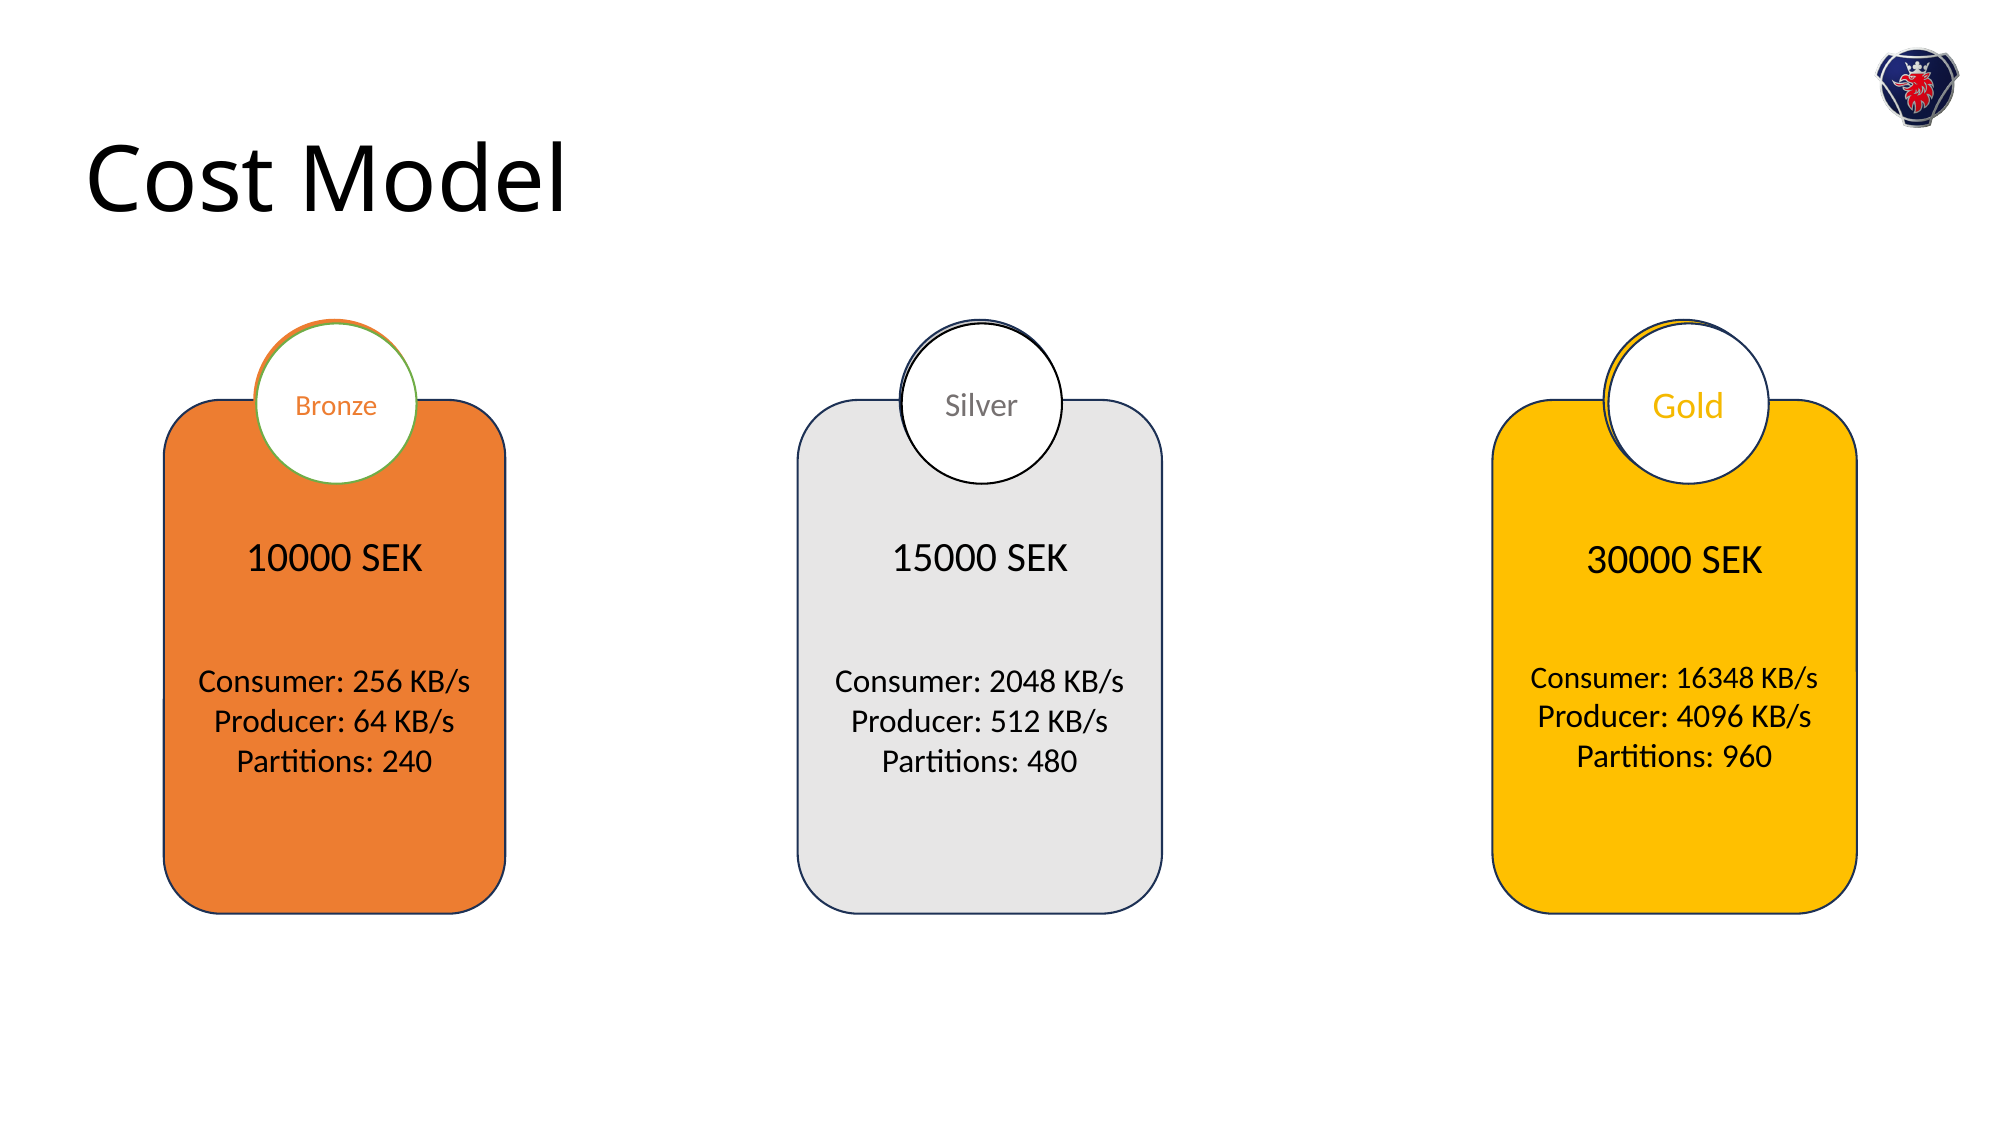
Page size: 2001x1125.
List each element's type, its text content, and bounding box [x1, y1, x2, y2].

text_box [253, 318, 400, 430]
picture [1868, 42, 1967, 132]
title Cost Model [84, 59, 1822, 232]
text_box [1602, 318, 1730, 465]
text_box Bronze [255, 322, 418, 485]
text_box Gold [1607, 322, 1770, 485]
text_box 10000 SEK Consumer: 256 KB/s Producer: 64 KB/s Partitions: 240 [162, 398, 507, 915]
text_box Silver [900, 322, 1064, 485]
text_box 30000 SEK Consumer: 16348 KB/s Producer: 4096 KB/s Partitions: 960 [1491, 398, 1858, 915]
text_box [898, 318, 1047, 429]
text_box 15000 SEK Consumer: 2048 KB/s Producer: 512 KB/s Partitions: 480 [796, 398, 1164, 915]
